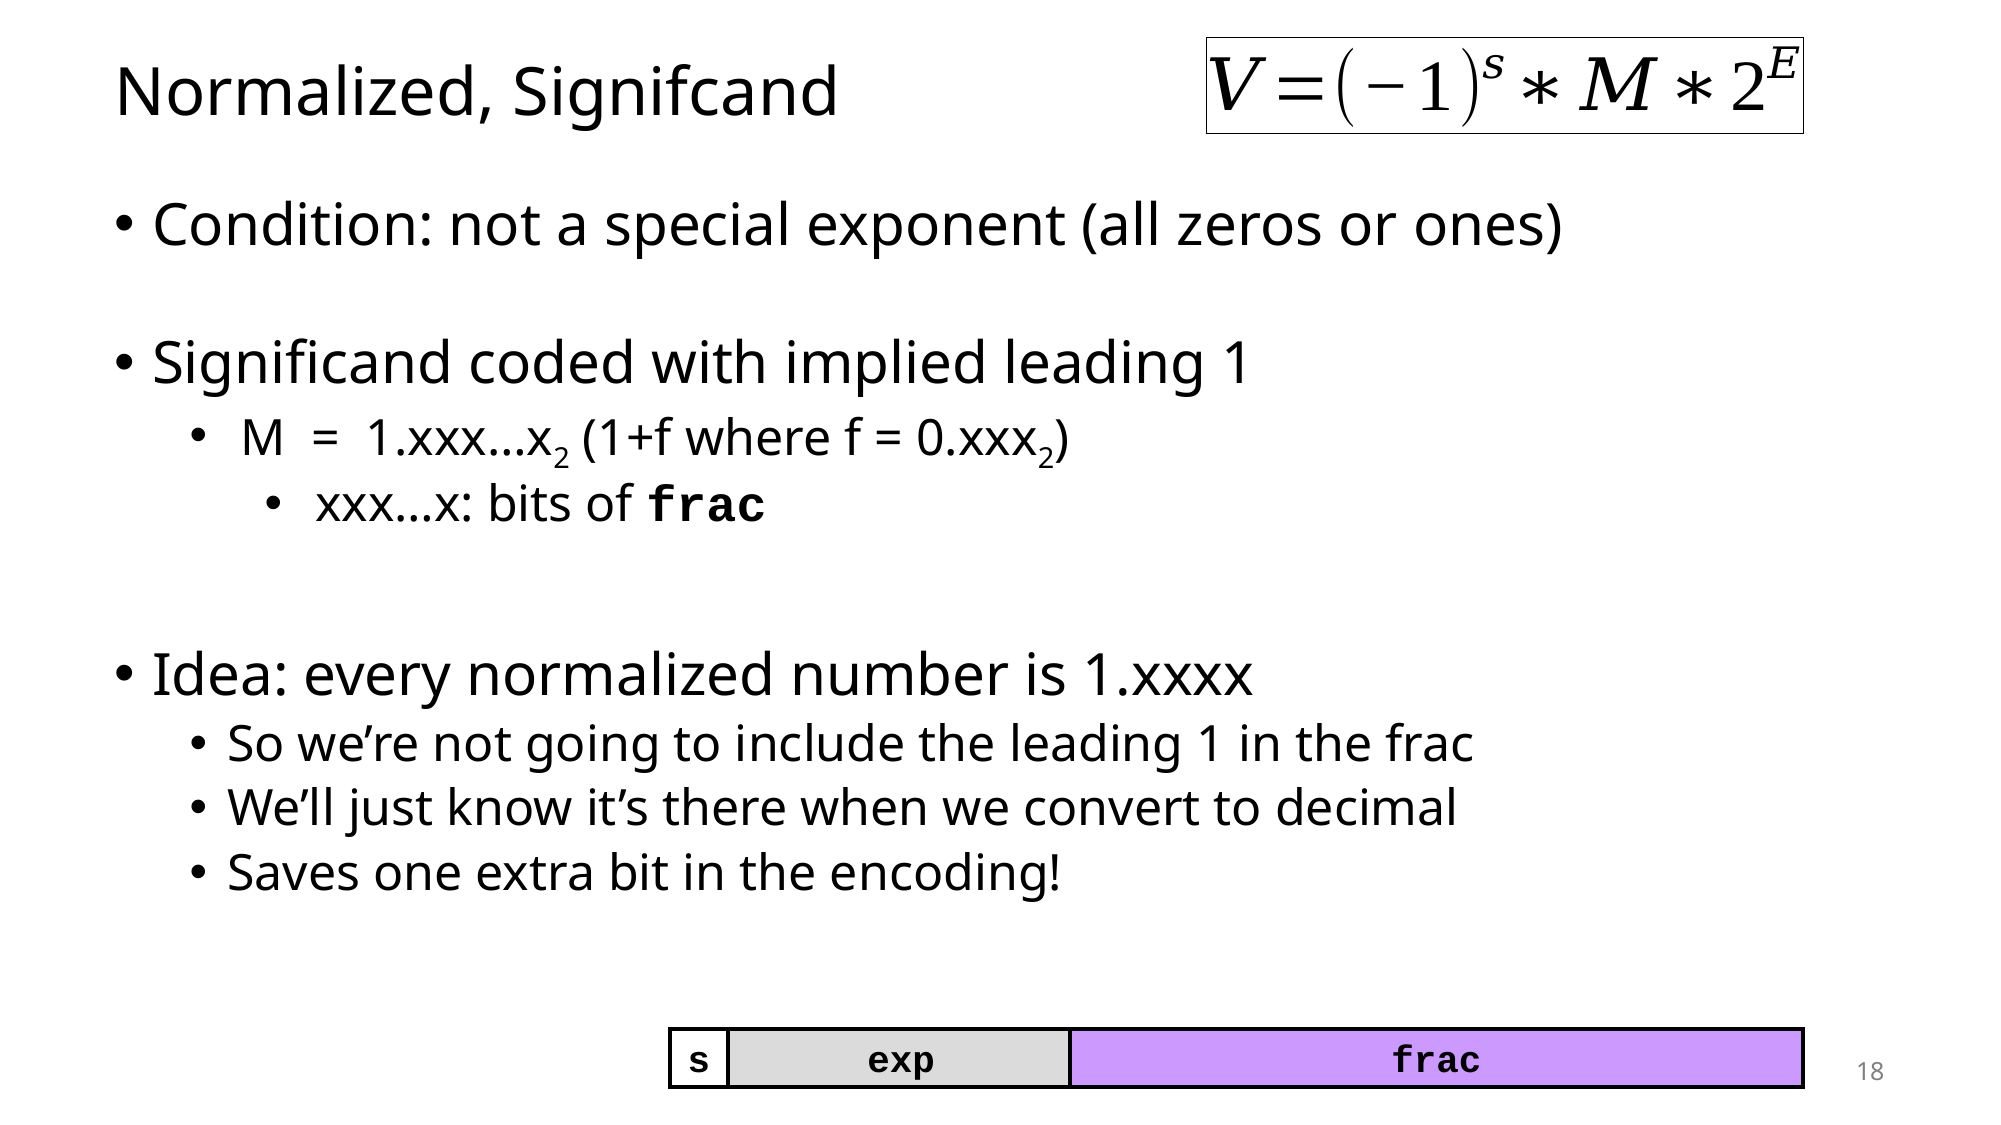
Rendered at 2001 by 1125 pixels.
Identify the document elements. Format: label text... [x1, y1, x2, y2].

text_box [669, 1028, 1804, 1088]
title Normalized, Signifcand [99, 37, 1900, 150]
slide_number 18 [1749, 1042, 1900, 1103]
list Condition: not a special exponent (all zeros or ones) Significand coded with implied leading 1 M = 1.xxx…x2 (1+f where f = 0.xxx2) xxx…x: bits of frac Idea: every normalized number is 1.xxxx So we’re not going to include the leading 1 in the frac We’ll just know it’s there when we convert to decimal Saves one extra bit in the encoding! [99, 187, 1900, 1012]
